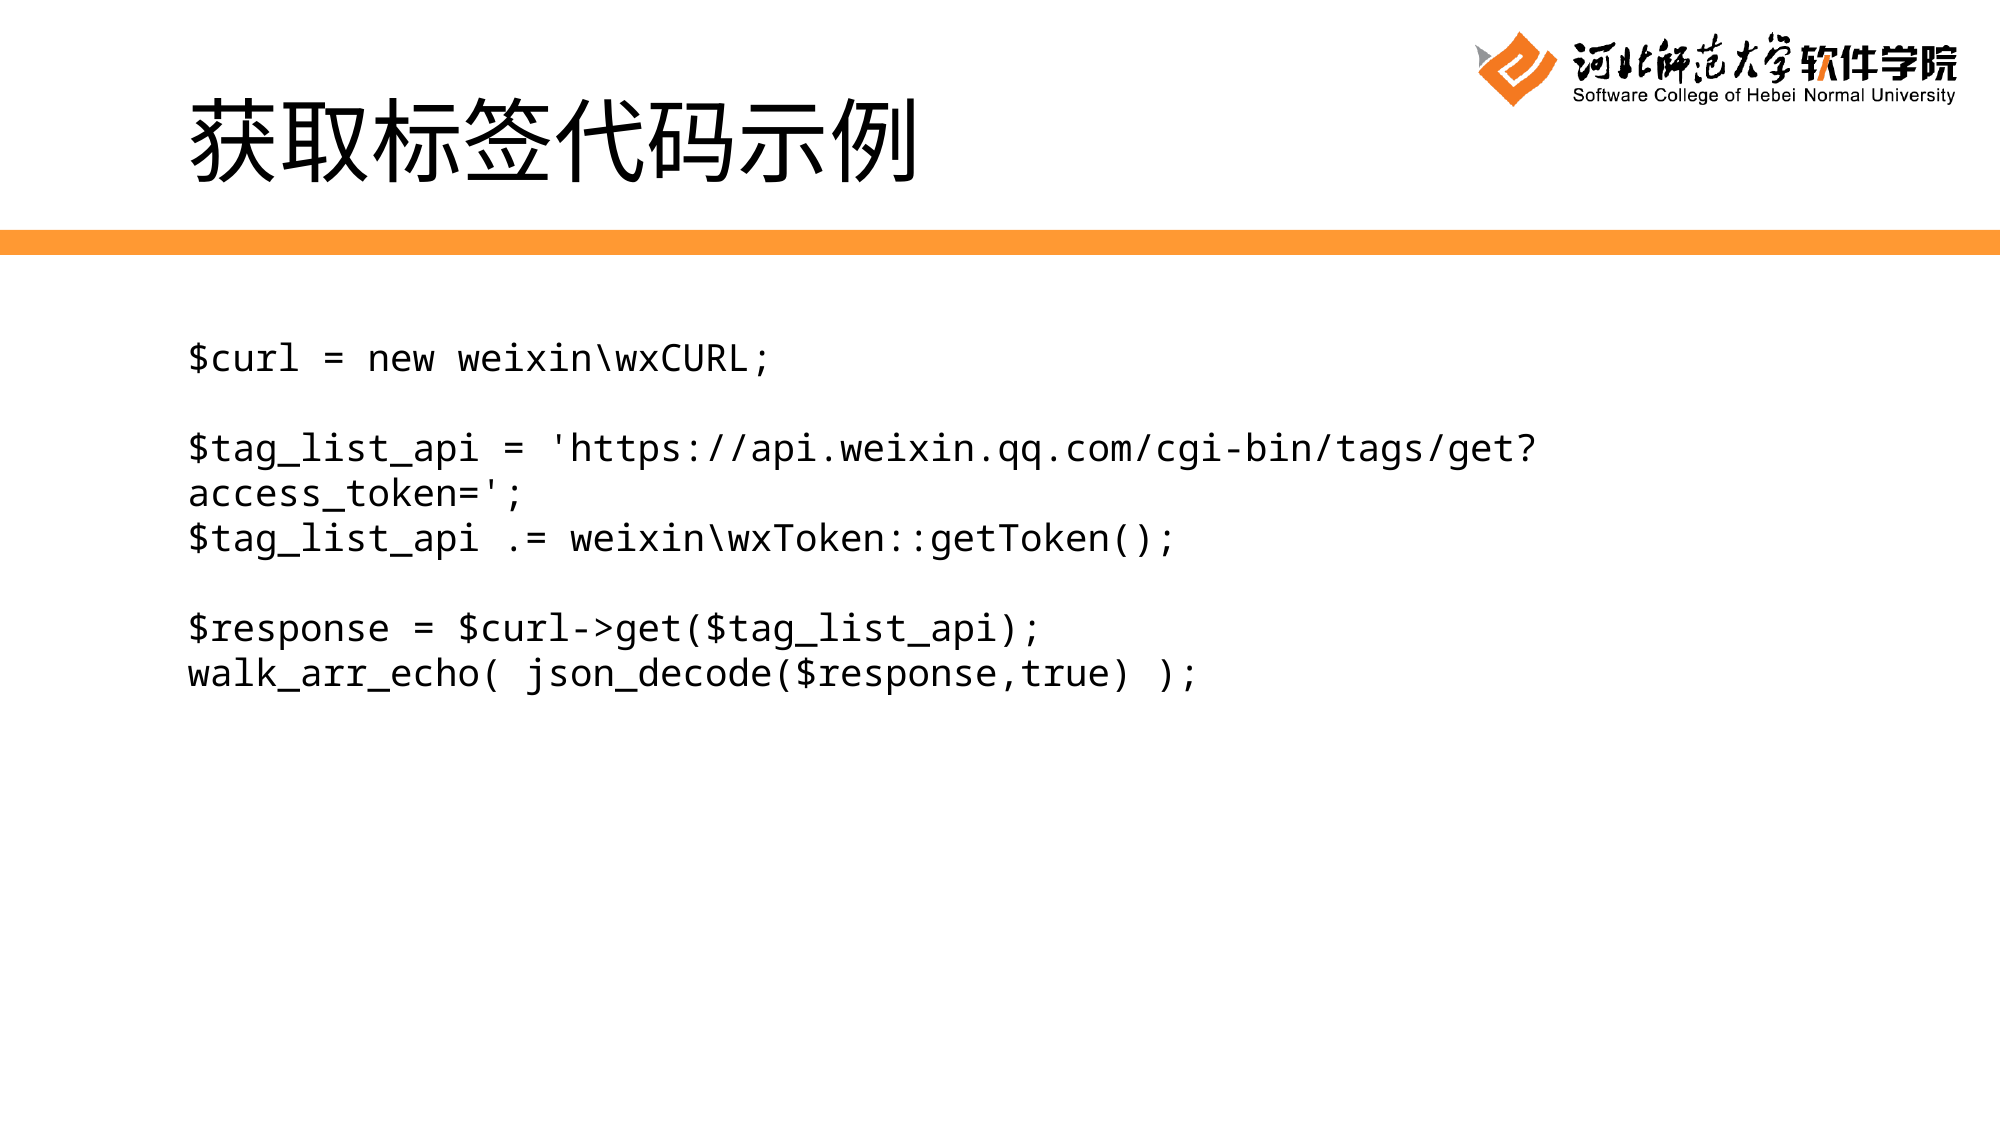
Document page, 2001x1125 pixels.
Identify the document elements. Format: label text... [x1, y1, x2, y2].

picture [1475, 31, 1957, 107]
text_box $curl = new weixin\wxCURL; $tag_list_api = 'https://api.weixin.qq.com/cgi-bin/tags/get?access_token='; $tag_list_api .= weixin\wxToken::getToken(); $response = $curl->get($tag_list_api); walk_arr_echo( json_decode($response,true) ); [172, 326, 1837, 702]
list 获取标签代码示例 [172, 89, 1055, 202]
